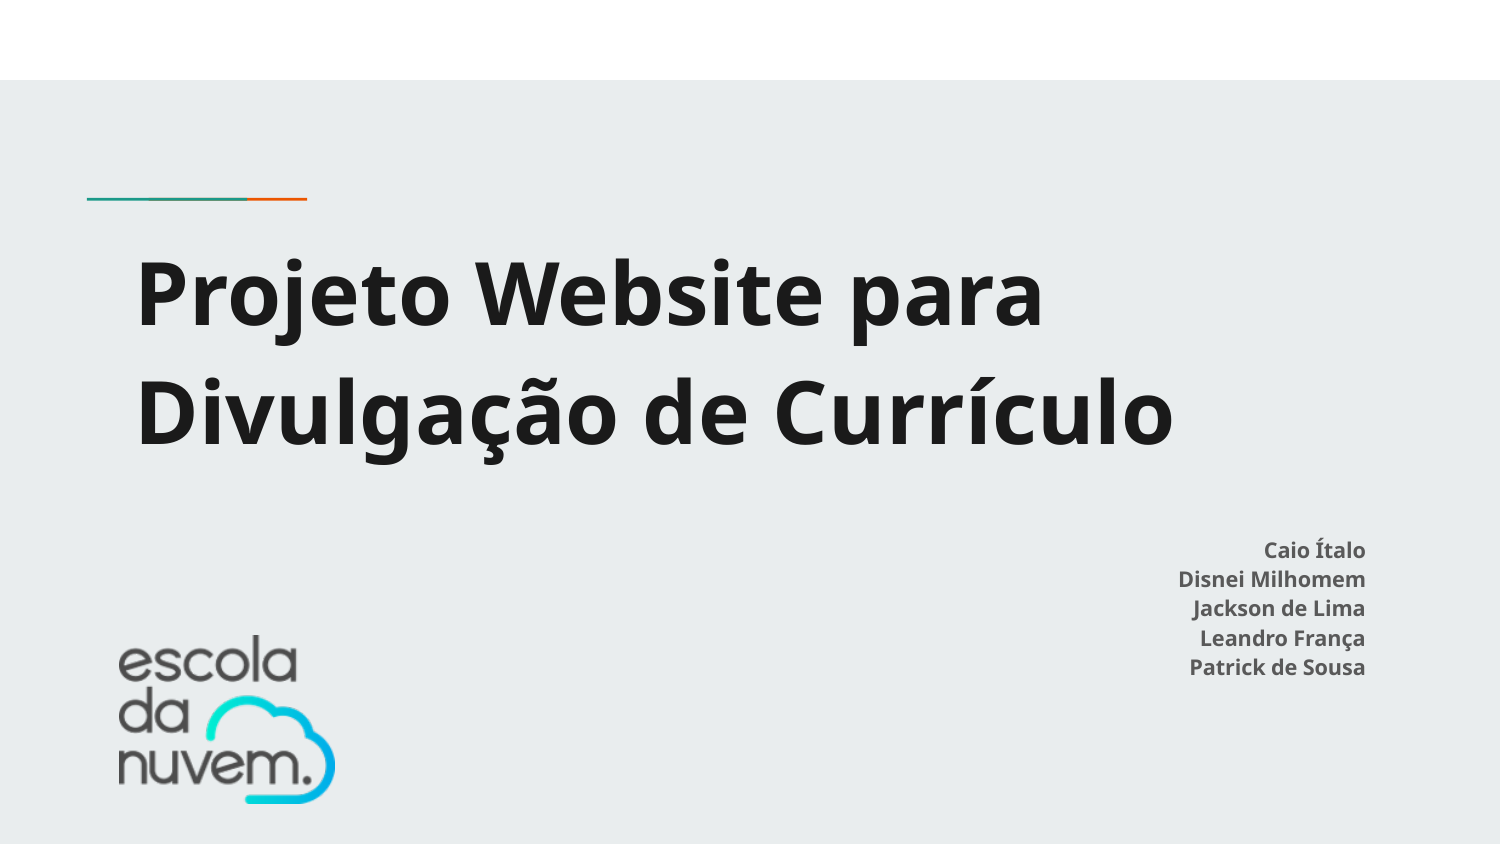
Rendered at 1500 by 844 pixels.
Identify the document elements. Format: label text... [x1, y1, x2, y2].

picture [119, 635, 336, 805]
subtitle Caio Ítalo Disnei Milhomem Jackson de Lima Leandro França Patrick de Sousa [887, 520, 1381, 730]
title Projeto Website para Divulgação de Currículo [119, 216, 1381, 490]
